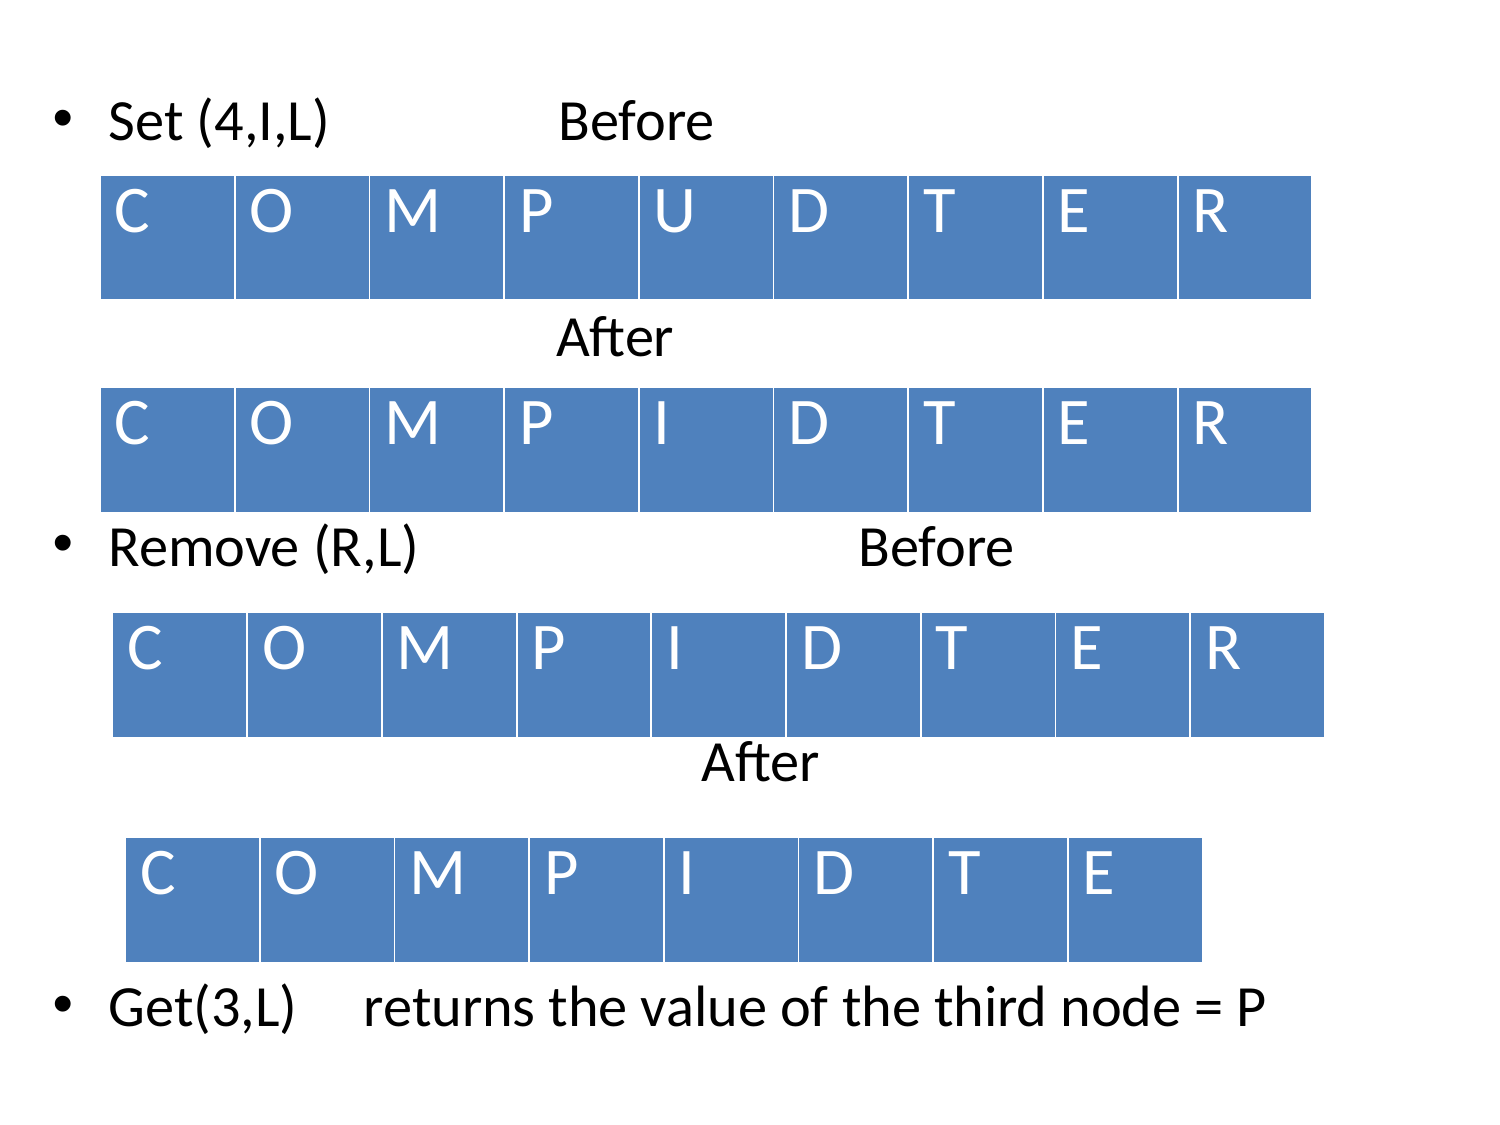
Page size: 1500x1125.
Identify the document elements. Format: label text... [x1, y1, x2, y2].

table_header M [395, 838, 528, 962]
table_header M [370, 176, 503, 299]
table_header M [370, 388, 503, 512]
table_header C [126, 838, 259, 962]
table_header O [236, 176, 369, 299]
list Set (4,I,L) Before After Remove (R,L) Before After Get(3,L) returns the value of the third node = P [37, 75, 1425, 1088]
table_header D [774, 388, 907, 512]
table_header E [1056, 613, 1189, 737]
table_header C [113, 613, 246, 737]
table_header D [799, 838, 932, 962]
table_header C [101, 388, 234, 512]
table_header T [922, 613, 1055, 737]
table_header O [236, 388, 369, 512]
table_header E [1044, 388, 1177, 512]
table_header T [909, 388, 1042, 512]
table_header I [665, 838, 798, 962]
table_header T [934, 838, 1067, 962]
table_header E [1044, 176, 1177, 299]
table_header M [383, 613, 516, 737]
table_header P [505, 176, 638, 299]
table_header R [1179, 388, 1311, 512]
table_header E [1069, 838, 1202, 962]
table_header U [640, 176, 773, 299]
table_header O [248, 613, 381, 737]
table_header O [261, 838, 394, 962]
table_header P [505, 388, 638, 512]
table_header R [1179, 176, 1311, 299]
table_header P [530, 838, 663, 962]
table_header T [909, 176, 1042, 299]
table_header C [101, 176, 234, 299]
table_header I [640, 388, 773, 512]
table_header D [787, 613, 920, 737]
table_header D [774, 176, 907, 299]
table_header I [652, 613, 785, 737]
table_header P [518, 613, 650, 737]
table_header R [1191, 613, 1324, 737]
